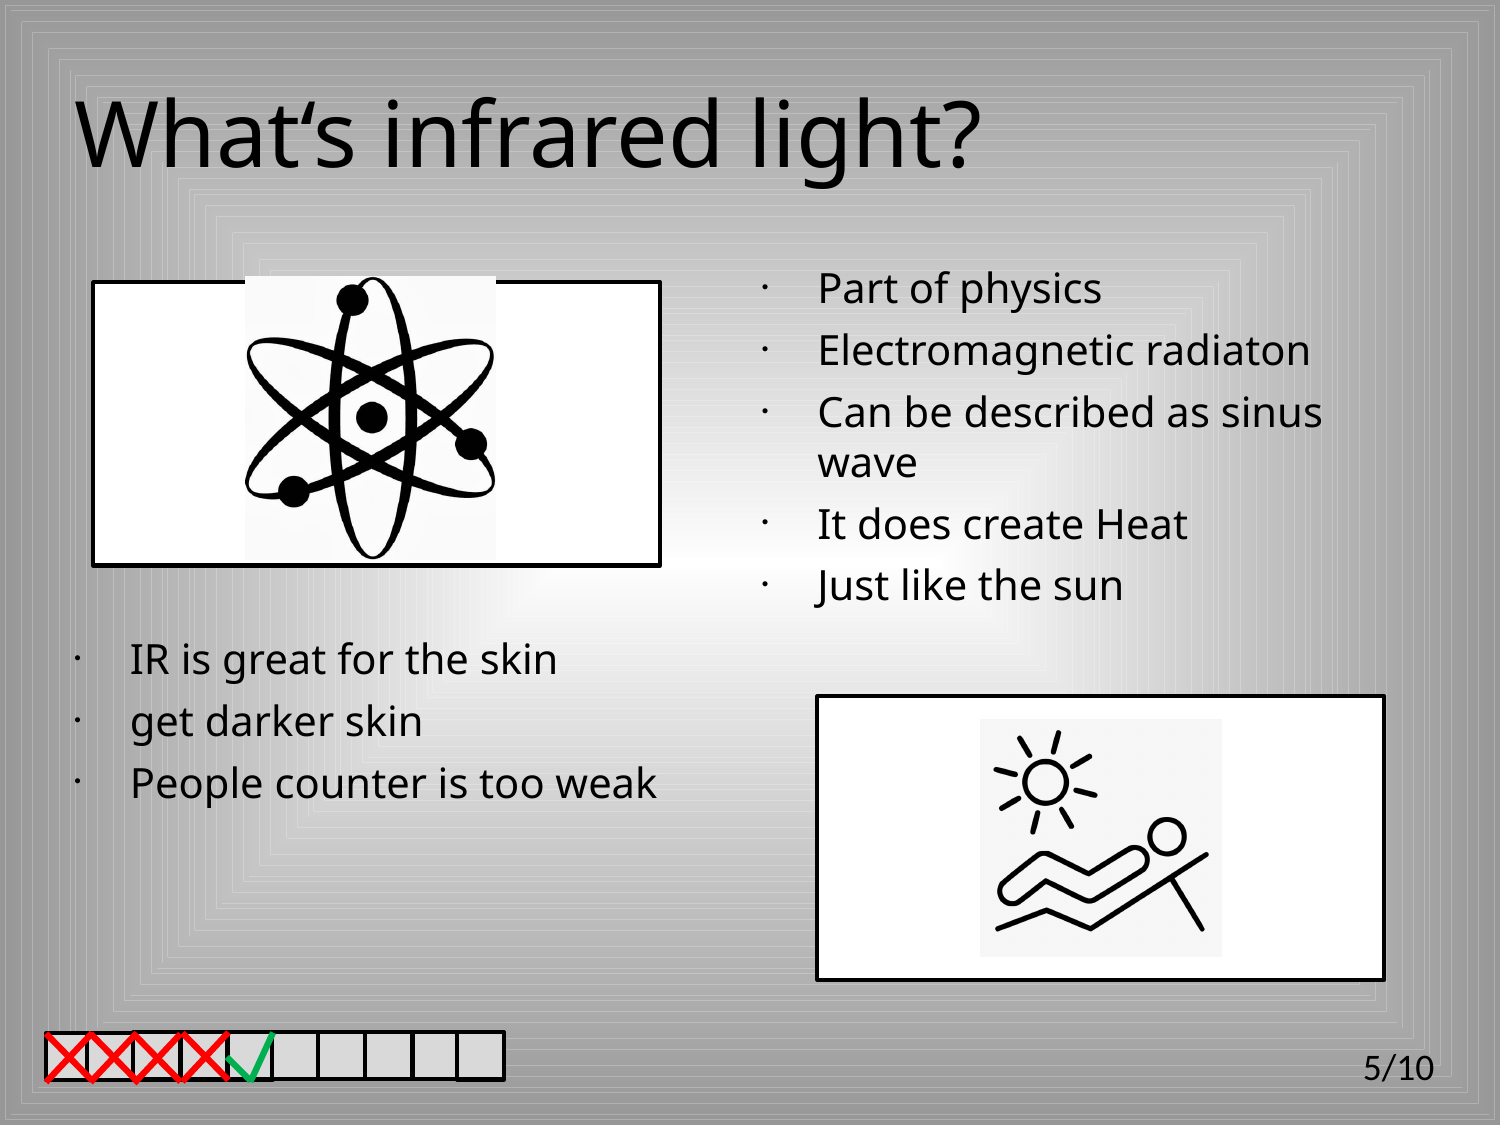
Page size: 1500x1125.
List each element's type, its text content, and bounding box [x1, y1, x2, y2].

text_box [365, 1031, 413, 1079]
text_box [46, 1032, 91, 1081]
text_box [180, 1032, 228, 1080]
text_box [228, 1032, 272, 1080]
text_box IR is great for the skin get darker skin People counter is too weak [59, 625, 723, 1082]
text_box [272, 1032, 320, 1080]
text_box [318, 1031, 365, 1079]
picture [245, 275, 496, 560]
text_box [133, 1032, 180, 1080]
text_box [457, 1032, 505, 1080]
text_box [817, 696, 1385, 980]
text_box What‘s infrared light? [59, 37, 1410, 225]
text_box [87, 1032, 133, 1080]
text_box Part of physics Electromagnetic radiaton Can be described as sinus wave It does create Heat Just like the sun [747, 254, 1410, 657]
text_box [413, 1031, 459, 1079]
text_box 5/10 [1348, 1035, 1465, 1095]
text_box [93, 282, 661, 566]
picture [979, 719, 1222, 957]
